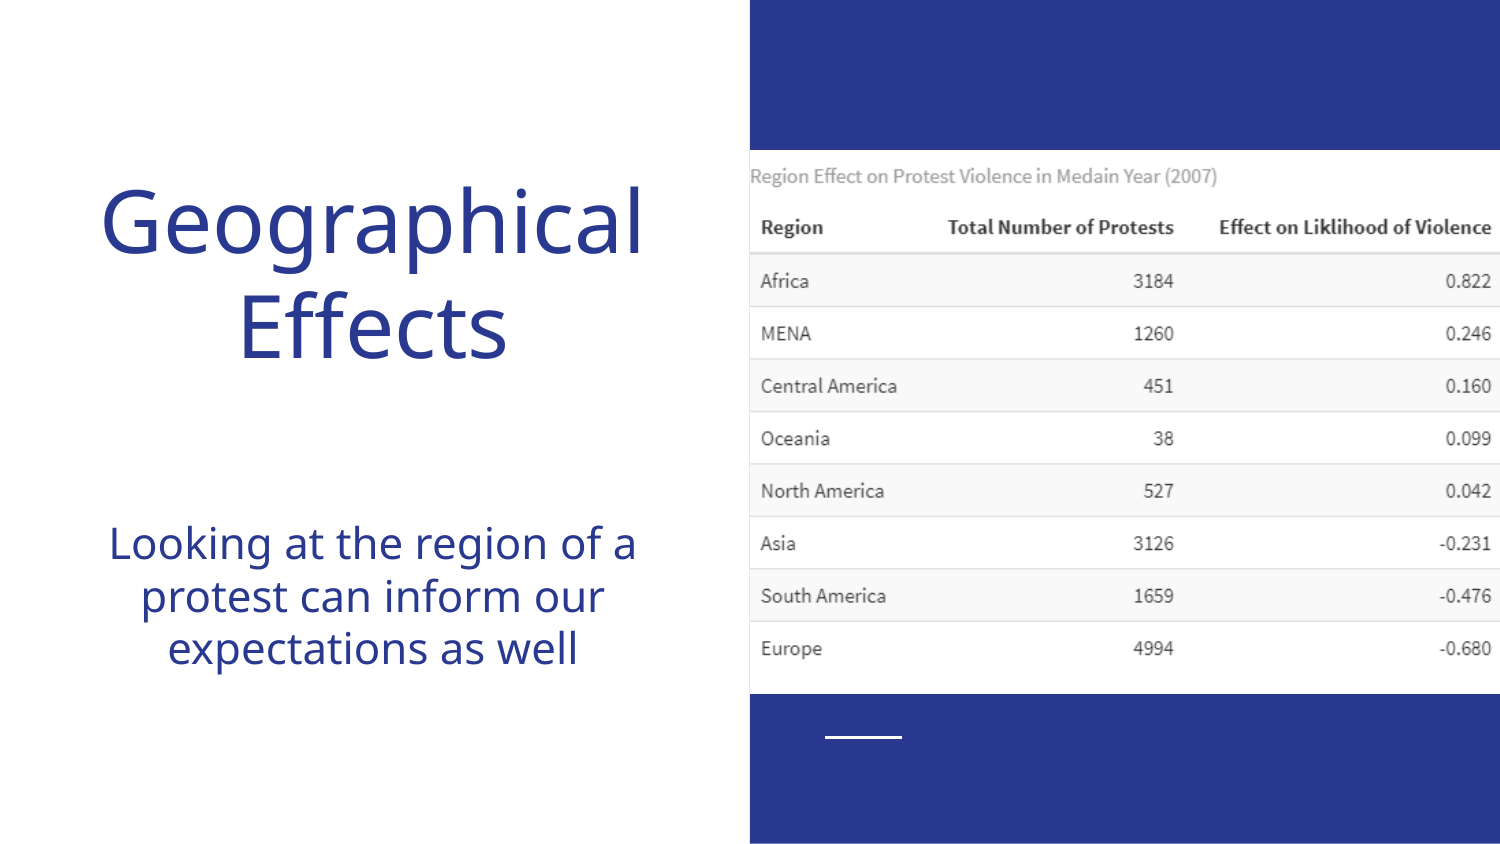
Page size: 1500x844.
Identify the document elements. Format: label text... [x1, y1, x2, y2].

subtitle Looking at the region of a protest can inform our expectations as well [41, 501, 705, 710]
picture [749, 150, 1500, 694]
title Geographical Effects [41, 134, 705, 392]
